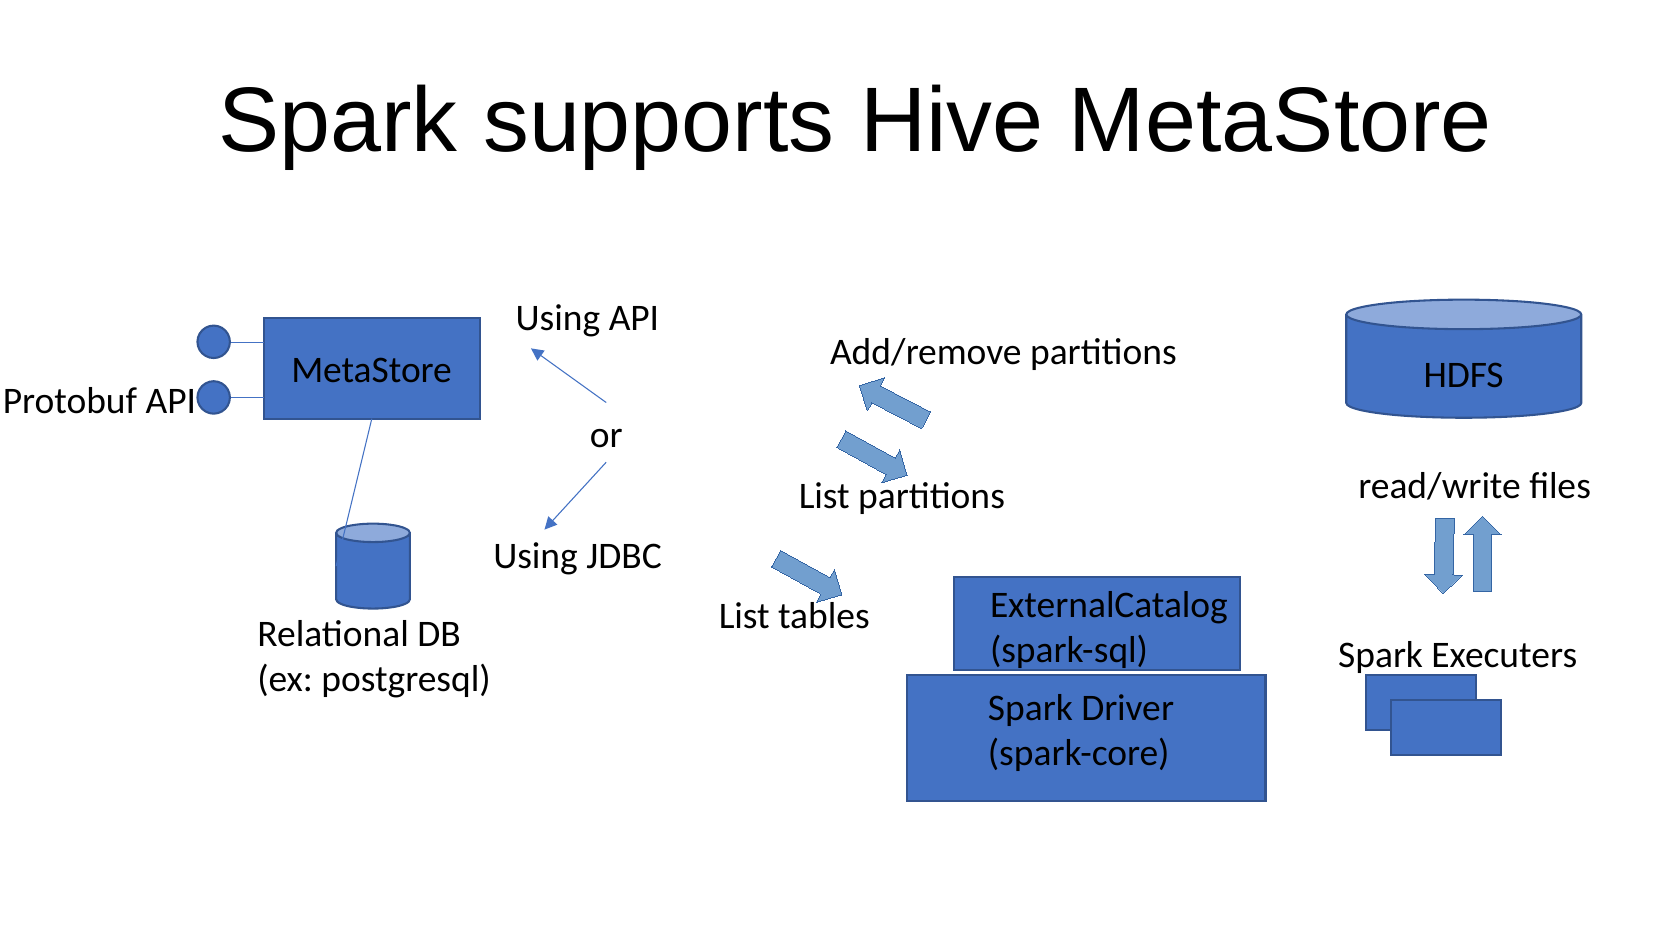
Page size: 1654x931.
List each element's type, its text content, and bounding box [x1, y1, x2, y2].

text_box List partitions [784, 463, 1021, 524]
text_box Protobuf API [0, 368, 212, 429]
text_box [836, 430, 904, 463]
text_box read/write files [1343, 453, 1607, 514]
text_box Spark Executers [1323, 622, 1593, 683]
text_box [344, 525, 408, 541]
text_box Spark Driver (spark-core) [973, 675, 1190, 781]
text_box [859, 380, 931, 429]
text_box [953, 576, 975, 671]
text_box Relational DB (ex: postgresql) [242, 601, 507, 707]
text_box HDFS [1408, 342, 1519, 403]
text_box Spark supports Hive MetaStore [82, 37, 1630, 193]
text_box Using API [500, 285, 675, 346]
text_box [1365, 683, 1477, 731]
text_box [1390, 699, 1502, 756]
text_box [338, 529, 344, 536]
text_box Row2-col2 [1348, 301, 1579, 328]
text_box Add/remove partitions [815, 319, 1193, 380]
text_box [1345, 298, 1583, 419]
text_box [530, 348, 607, 403]
text_box Using JDBC [478, 523, 678, 583]
text_box MetaStore [276, 337, 468, 397]
text_box [196, 380, 231, 415]
text_box [906, 674, 1267, 802]
text_box [771, 550, 839, 583]
text_box [335, 522, 411, 601]
text_box ExternalCatalog (spark-sql) [975, 572, 1320, 678]
text_box List tables [703, 583, 885, 644]
text_box or [574, 402, 638, 463]
text_box [196, 324, 231, 360]
text_box [263, 317, 481, 420]
text_box [334, 525, 345, 564]
text_box [1424, 518, 1463, 594]
text_box [1463, 516, 1502, 592]
text_box [544, 463, 607, 530]
